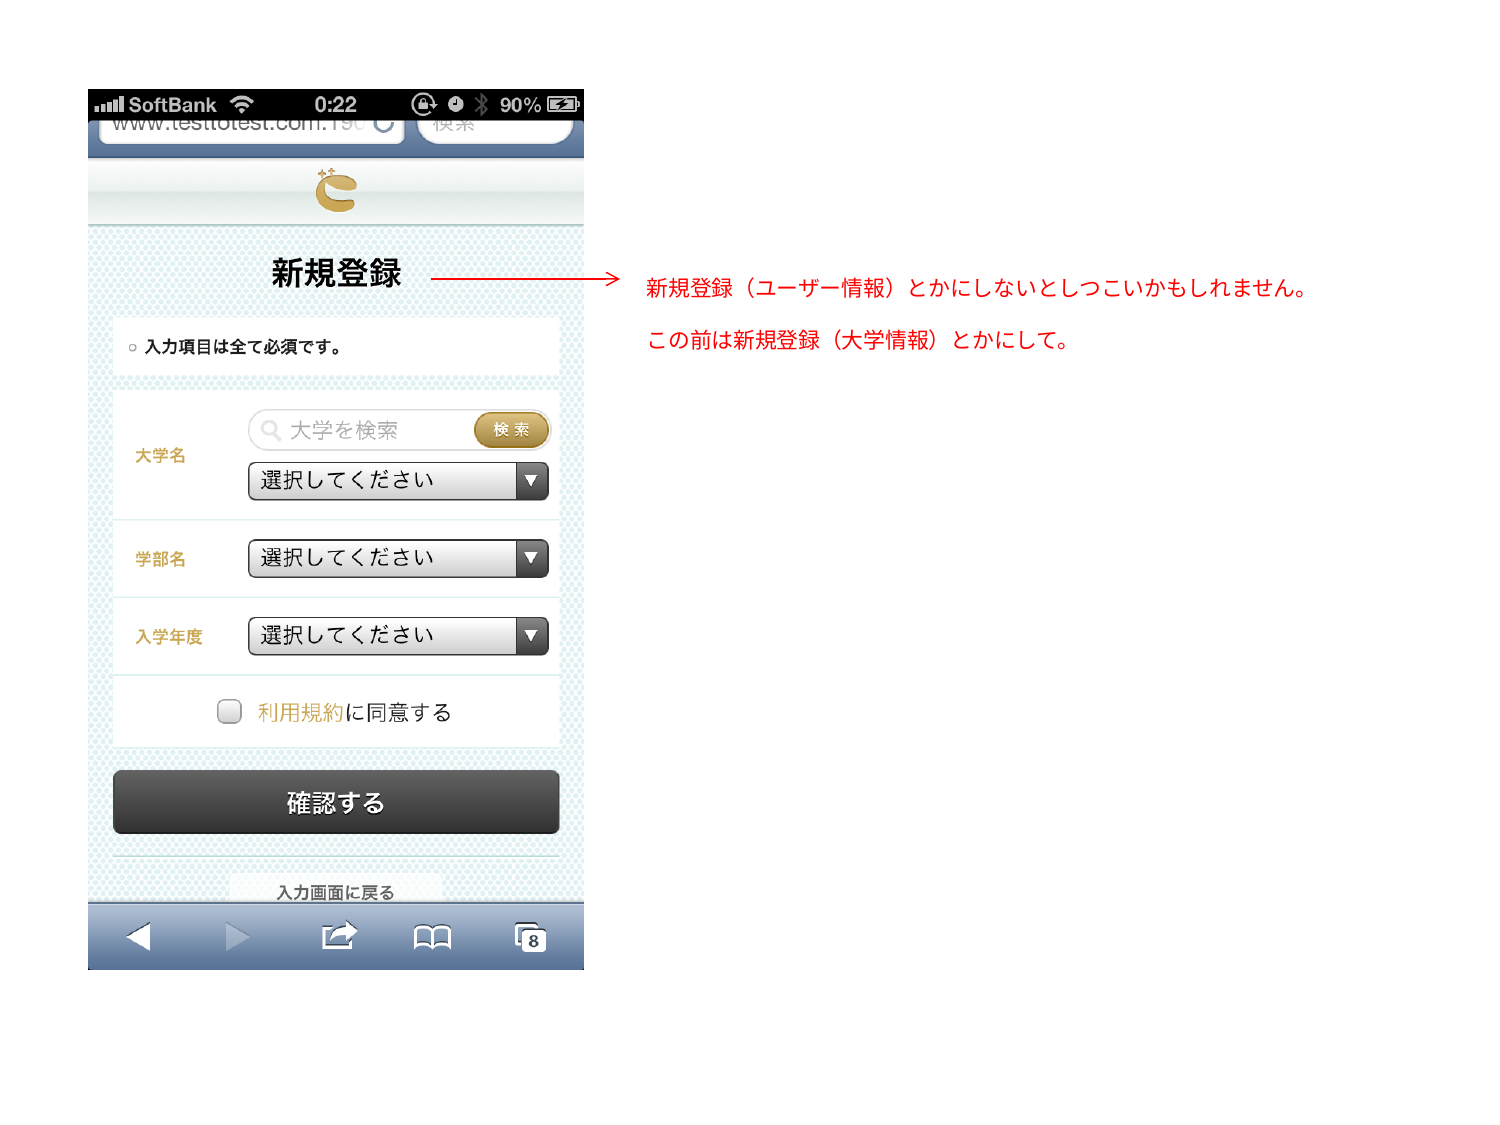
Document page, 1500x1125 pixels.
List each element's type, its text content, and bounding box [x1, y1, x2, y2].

picture [88, 89, 585, 970]
text_box 新規登録（ユーザー情報）とかにしないとしつこいかもしれません。 この前は新規登録（大学情報）とかにして。 [631, 267, 1353, 361]
